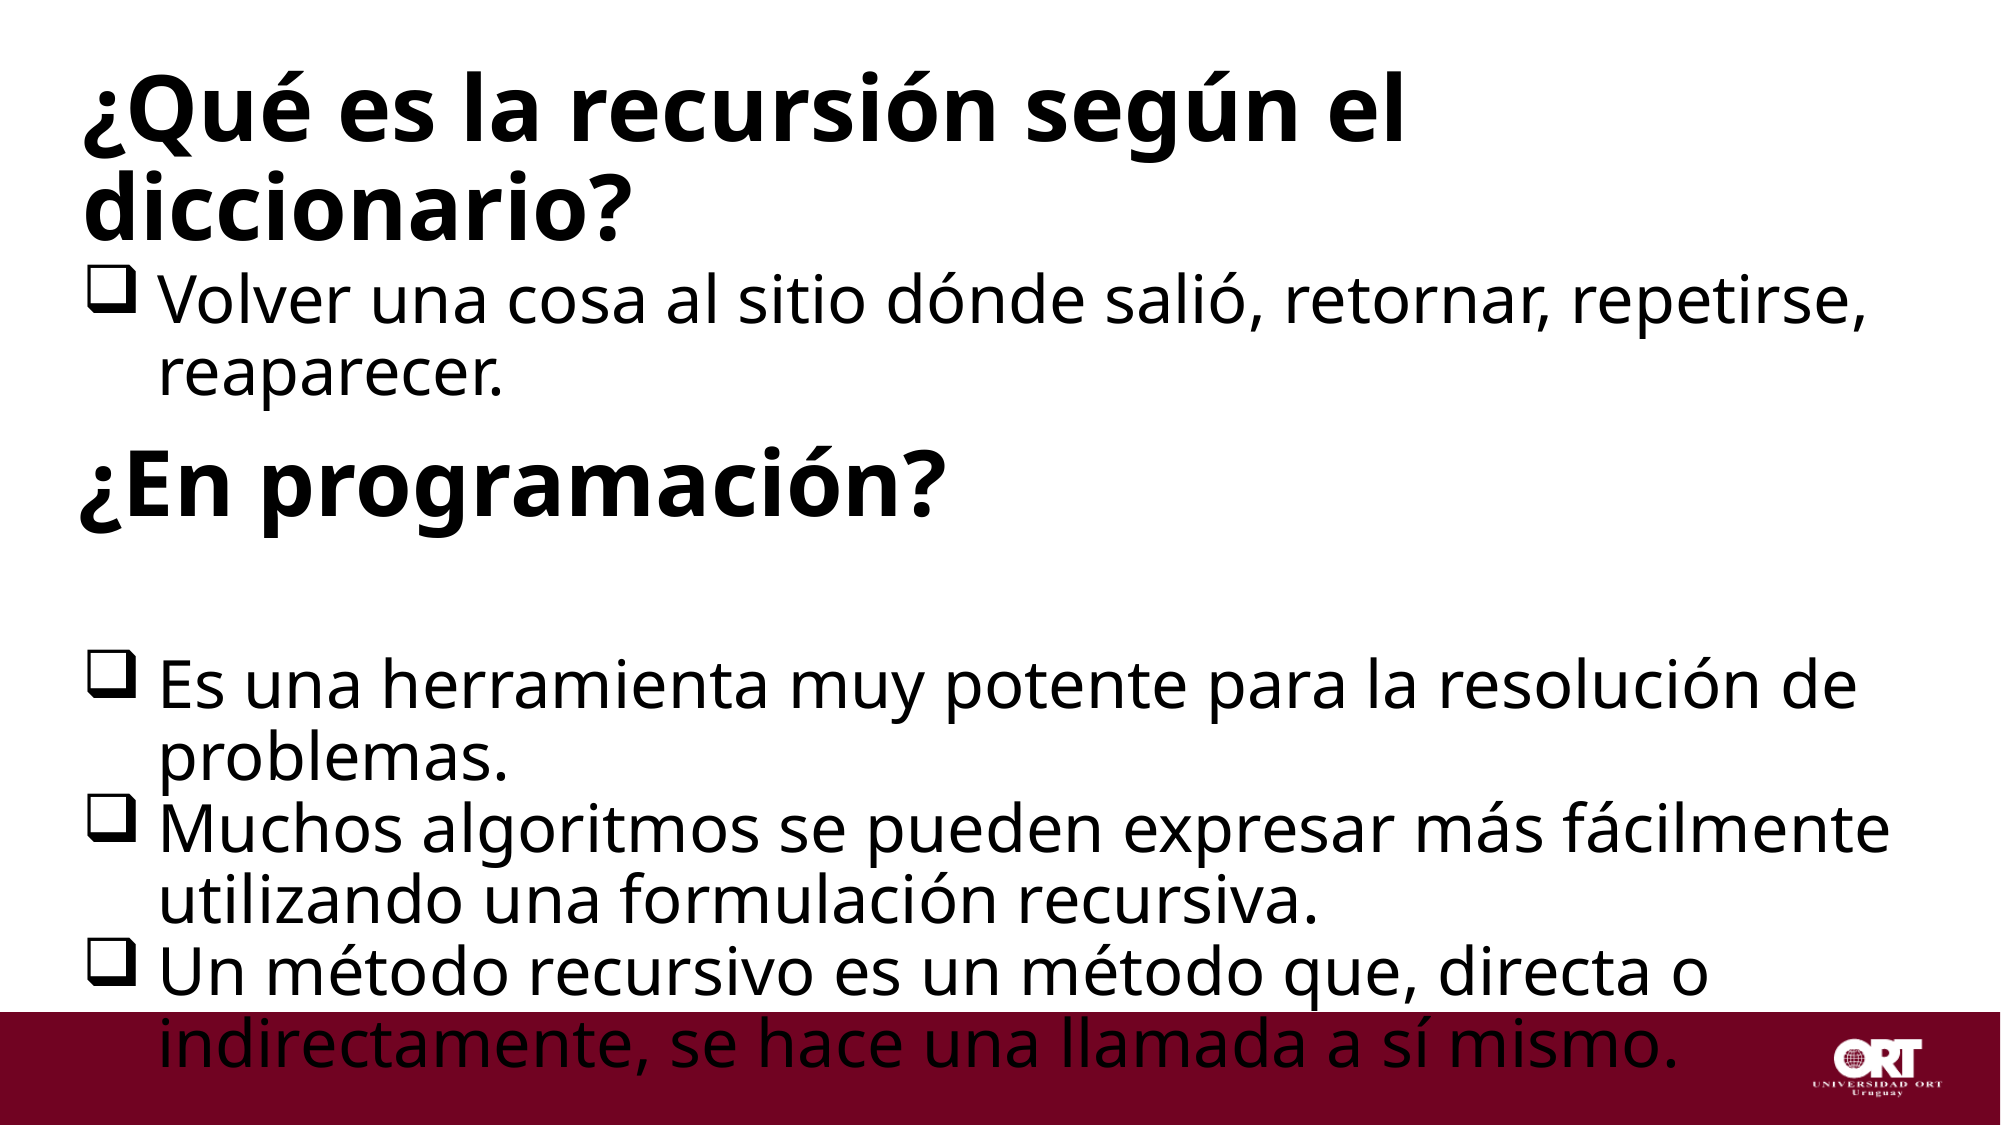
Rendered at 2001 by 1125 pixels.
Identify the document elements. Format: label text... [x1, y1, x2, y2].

text_box Volver una cosa al sitio dónde salió, retornar, repetirse, reaparecer. [67, 178, 1984, 563]
picture [1781, 1014, 1978, 1125]
text_box ¿Qué es la recursión según el diccionario? [67, 55, 1865, 178]
text_box ¿En programación? [64, 429, 1862, 575]
text_box Es una herramienta muy potente para la resolución de problemas. Muchos algoritmos se pueden expresar más fácilmente utilizando una formulación recursiva. Un método recursivo es un método que, directa o indirectamente, se hace una llamada a sí mismo. [67, 563, 1985, 1004]
